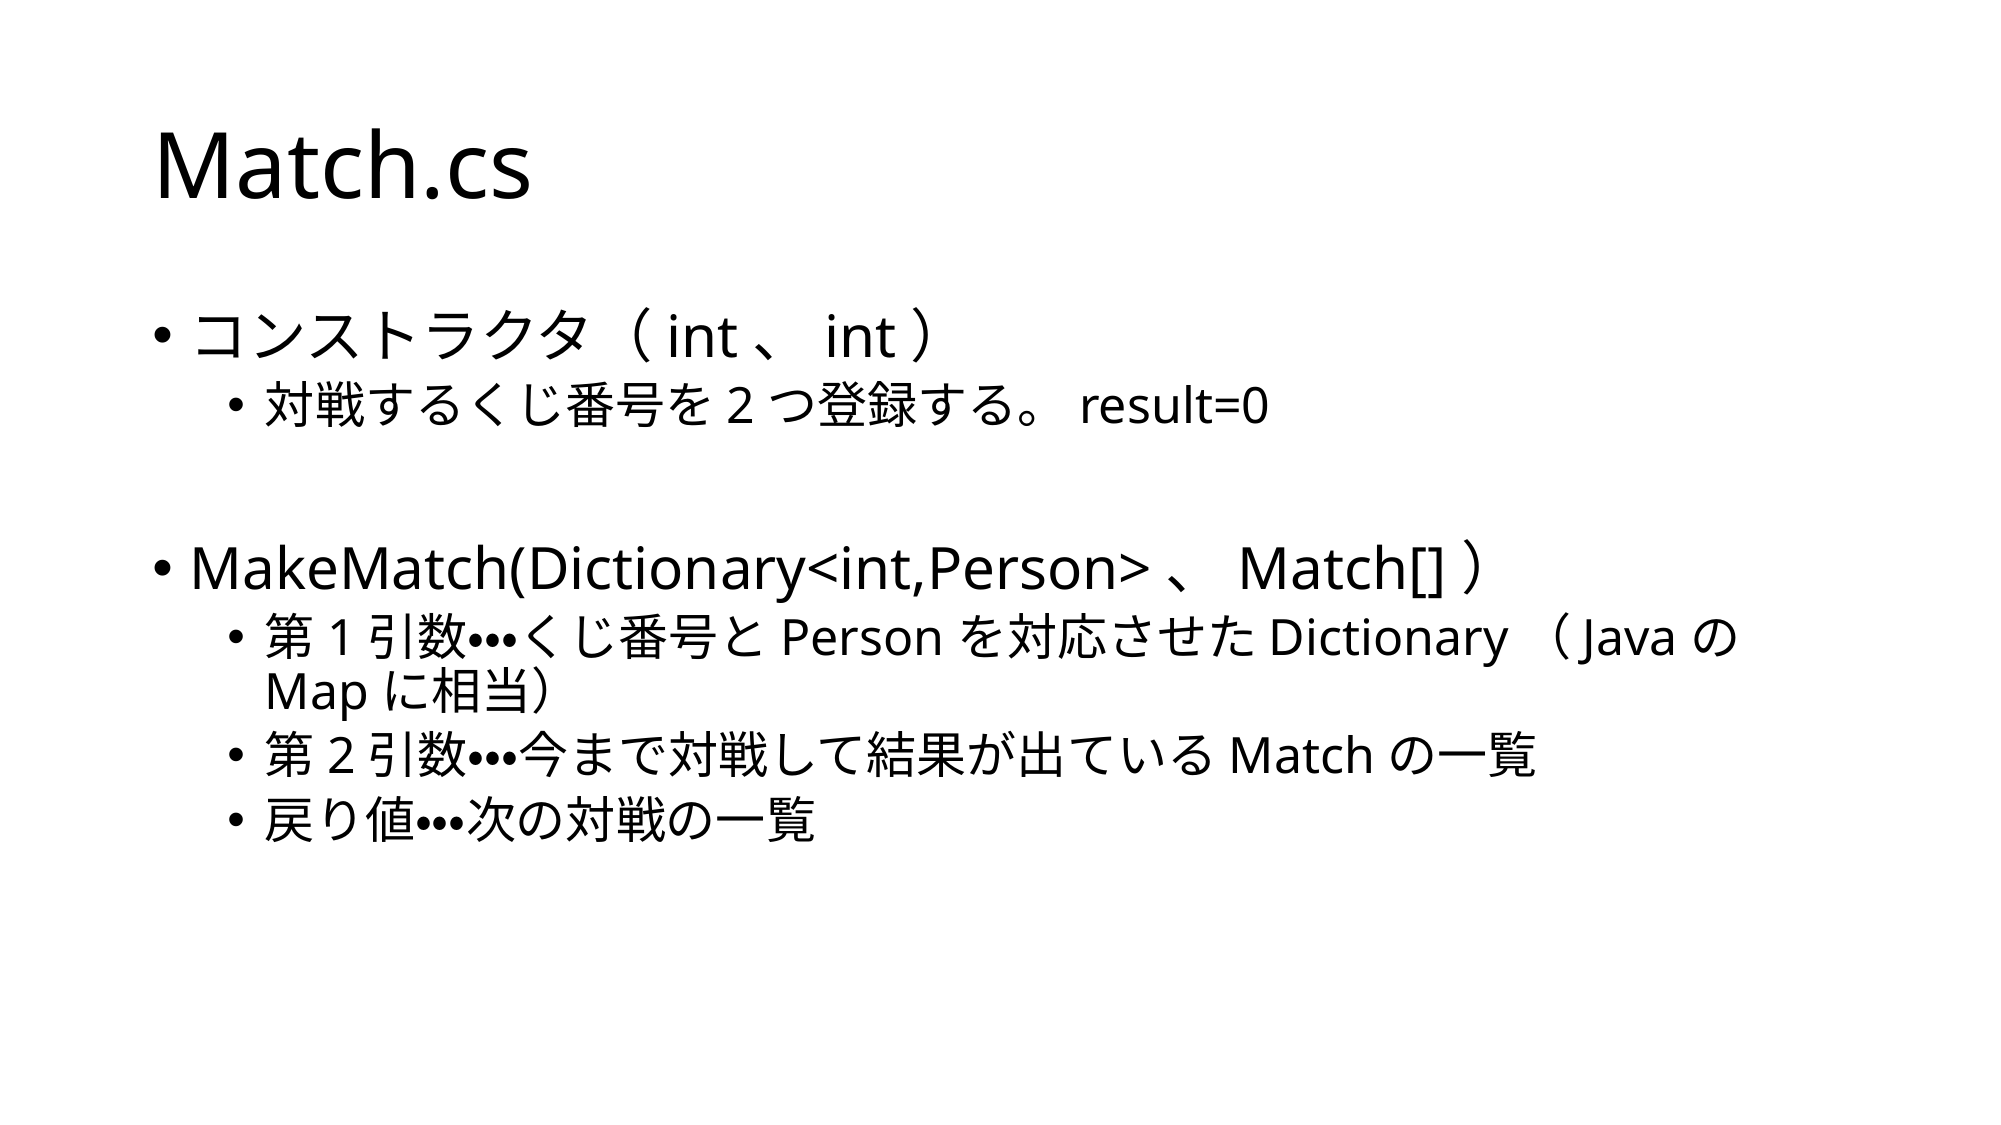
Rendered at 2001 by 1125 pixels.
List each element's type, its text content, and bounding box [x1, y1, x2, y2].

title Match.cs [137, 59, 1863, 278]
list コンストラクタ（int、int） 対戦するくじ番号を2つ登録する。result=0 MakeMatch(Dictionary<int,Person>、Match[]） 第1引数・・・くじ番号とPersonを対応させたDictionary（JavaのMapに相当） 第2引数・・・今まで対戦して結果が出ているMatchの一覧 戻り値・・・次の対戦の一覧 [137, 299, 1863, 1014]
